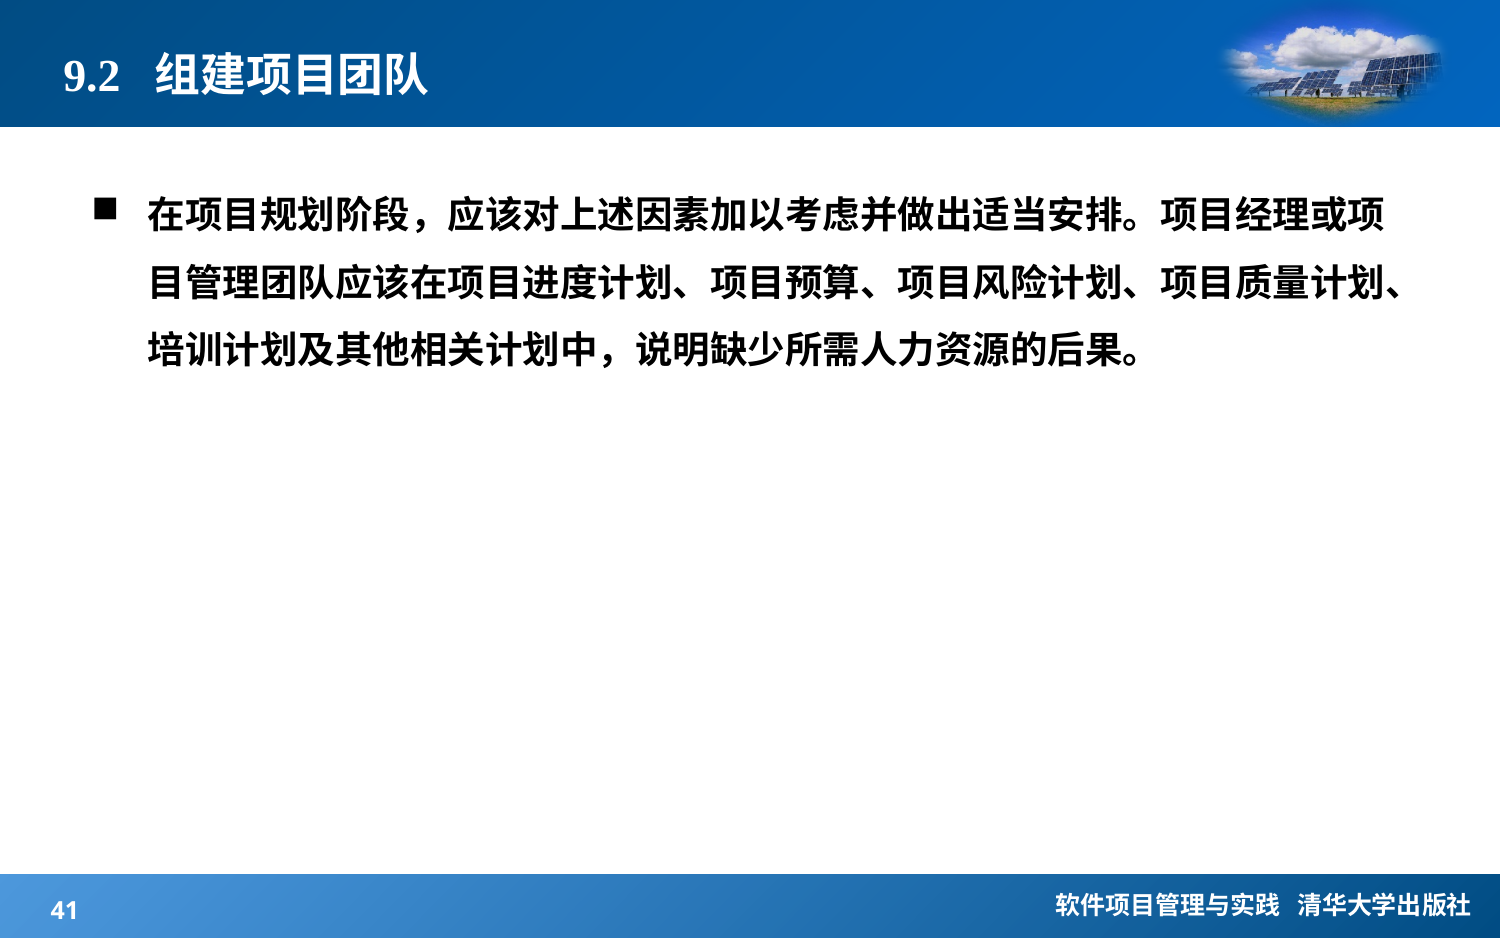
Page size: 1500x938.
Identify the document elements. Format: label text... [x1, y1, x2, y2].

title 9.2 组建项目团队 [48, 19, 1005, 127]
text_box 在项目规划阶段，应该对上述因素加以考虑并做出适当安排。项目经理或项目管理团队应该在项目进度计划、项目预算、项目风险计划、项目质量计划、培训计划及其他相关计划中，说明缺少所需人力资源的后果。 [76, 161, 1424, 748]
picture [1233, 6, 1433, 113]
